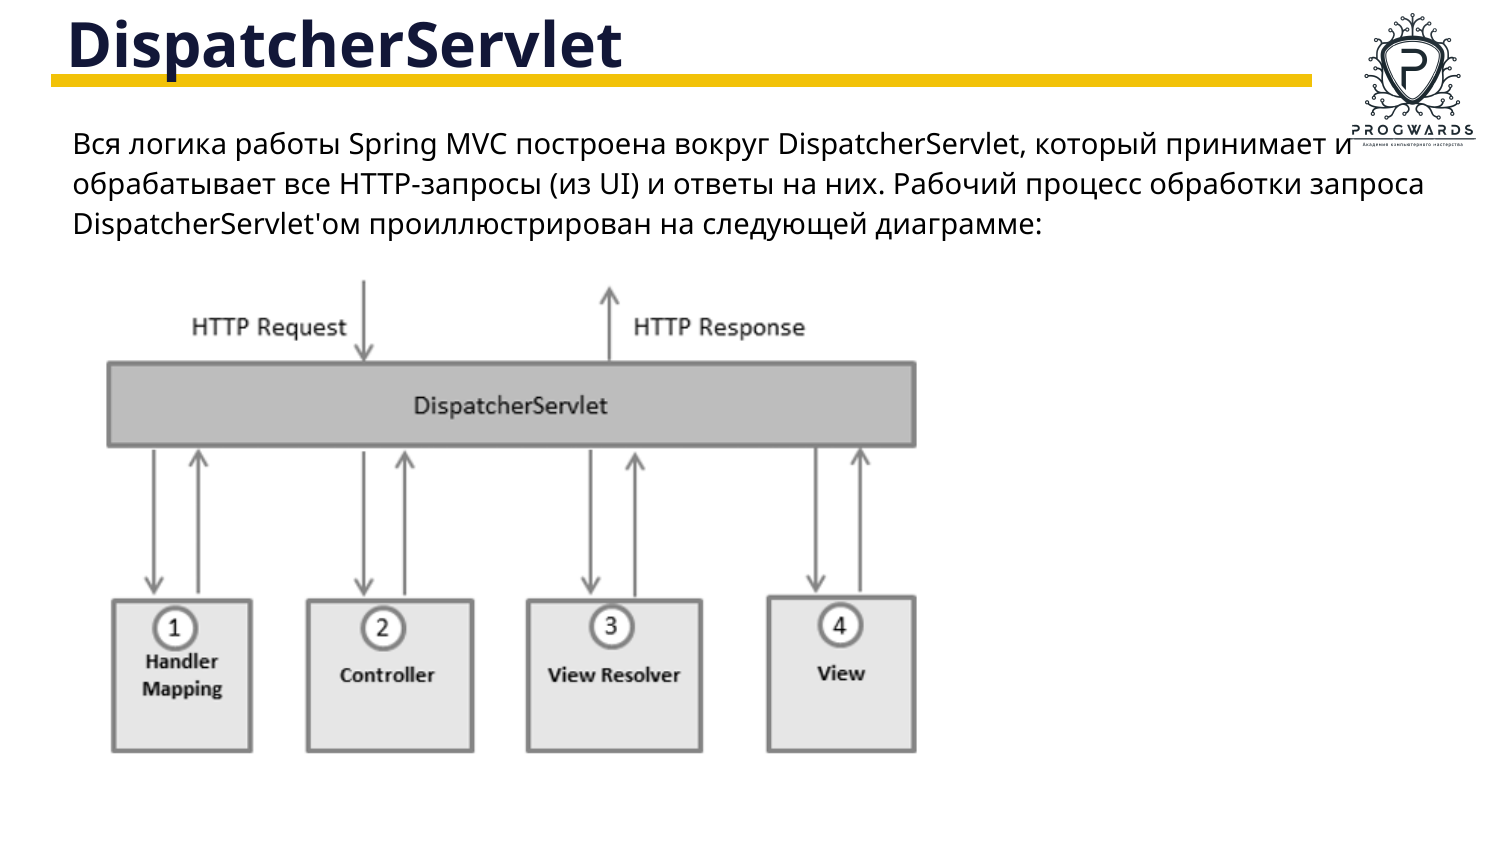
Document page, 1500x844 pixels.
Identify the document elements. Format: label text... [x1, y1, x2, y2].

title DispatcherServlet [51, 0, 1449, 81]
text_box Вся логика работы Spring MVC построена вокруг DispatcherServlet, который принимает и обрабатывает все HTTP-запросы (из UI) и ответы на них. Рабочий процесс обработки запроса DispatcherServlet'ом проиллюстрирован на следующей диаграмме: [51, 104, 1449, 708]
picture [89, 261, 929, 764]
picture [1349, 13, 1476, 148]
